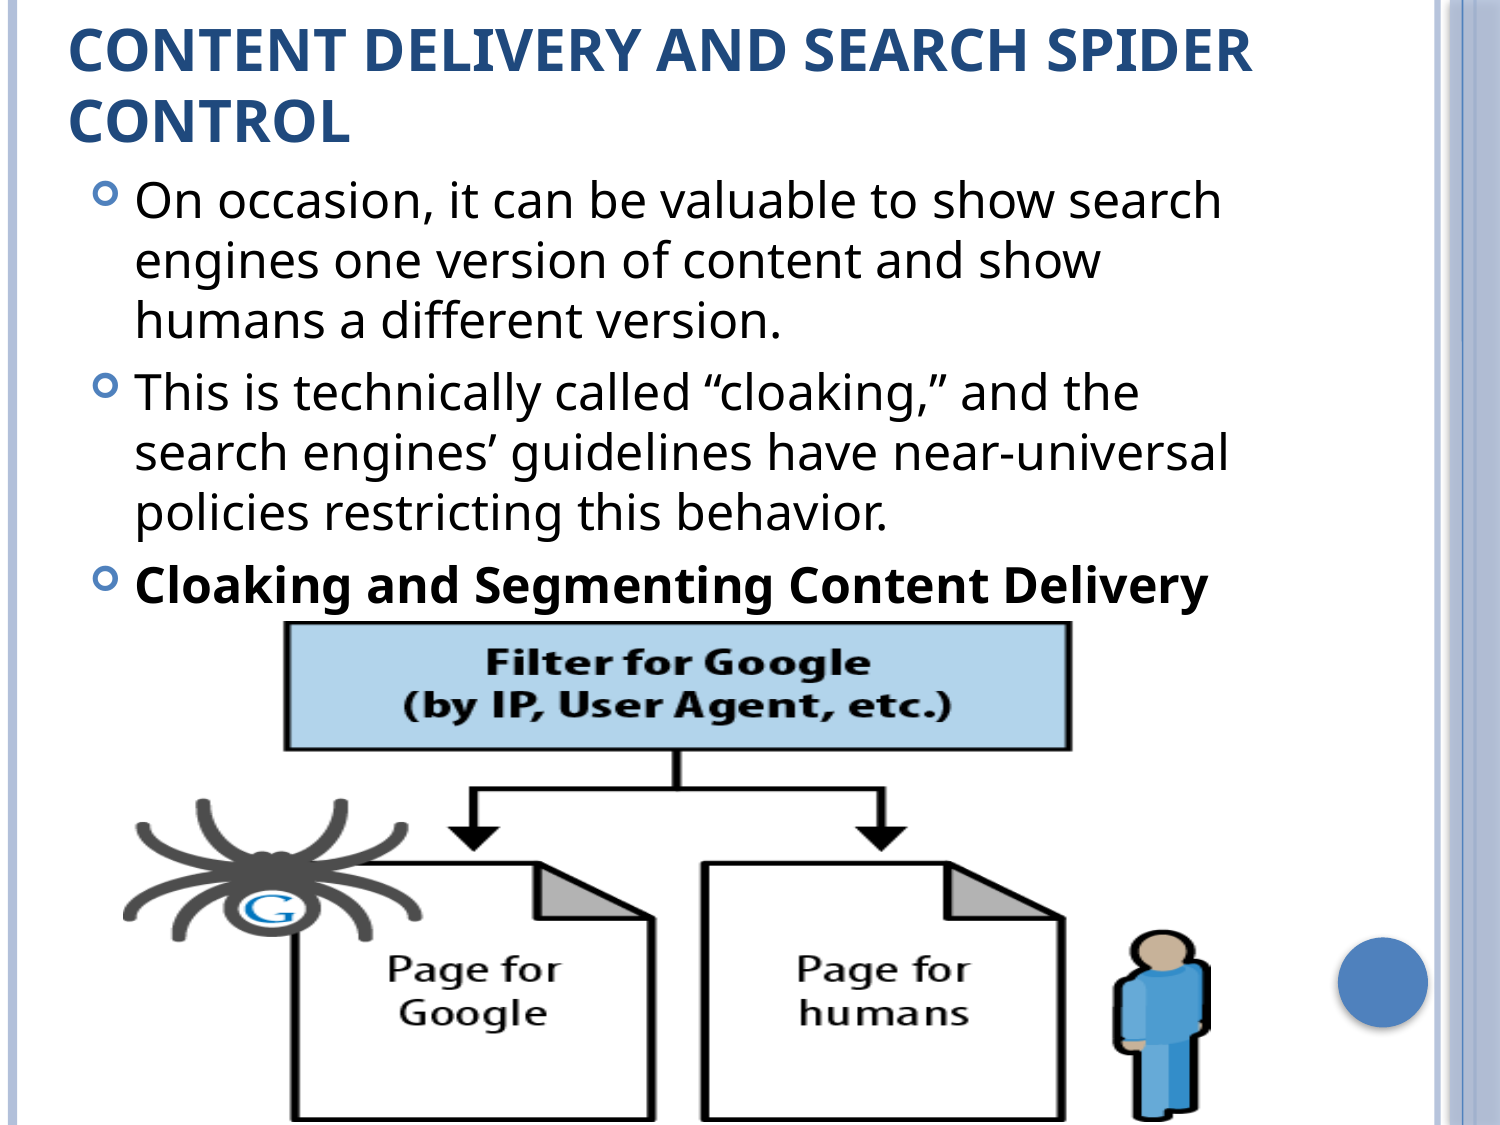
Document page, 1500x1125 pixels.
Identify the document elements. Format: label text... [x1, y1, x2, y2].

title Content Delivery and Search Spider Control [53, 3, 1300, 232]
picture [123, 620, 1212, 1122]
list On occasion, it can be valuable to show search engines one version of content and show humans a different version. This is technically called “cloaking,” and the search engines’ guidelines have near-universal policies restricting this behavior. Cloaking and Segmenting Content Delivery [75, 160, 1300, 1062]
